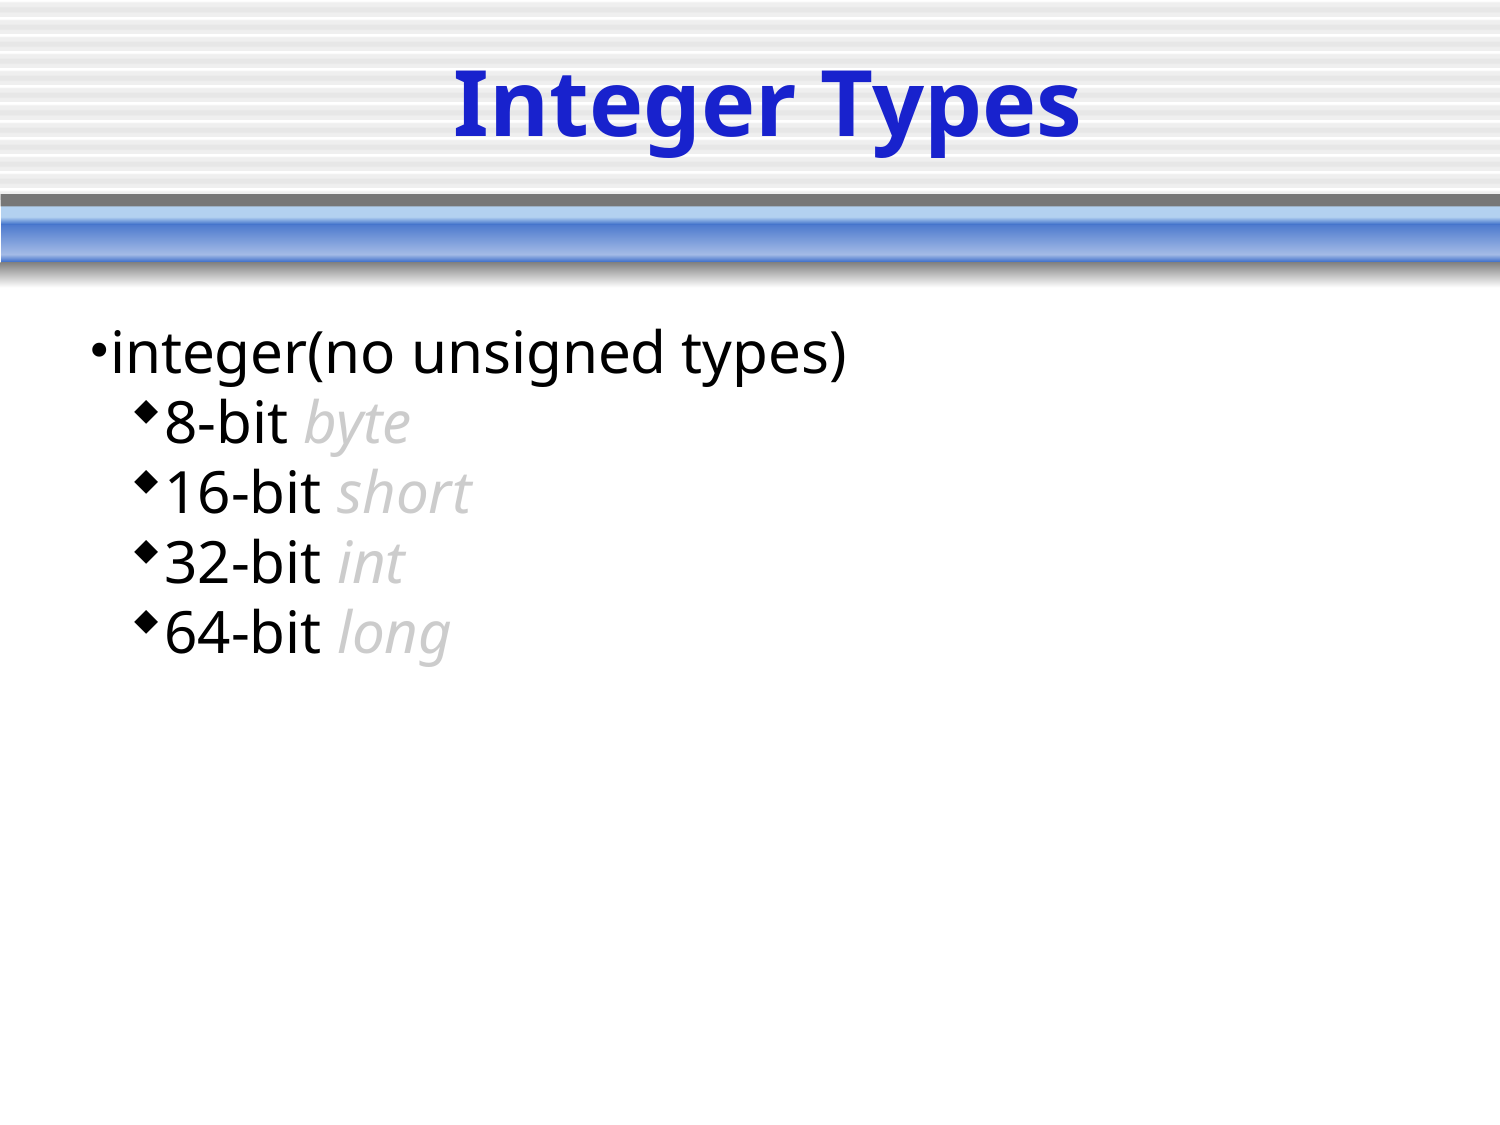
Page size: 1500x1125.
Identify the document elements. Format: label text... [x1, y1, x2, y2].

picture [0, 0, 1500, 194]
text_box integer(no unsigned types) 8-bit byte 16-bit short 32-bit int 64-bit long [75, 307, 1425, 1050]
text_box Integer Types [24, 12, 1488, 188]
